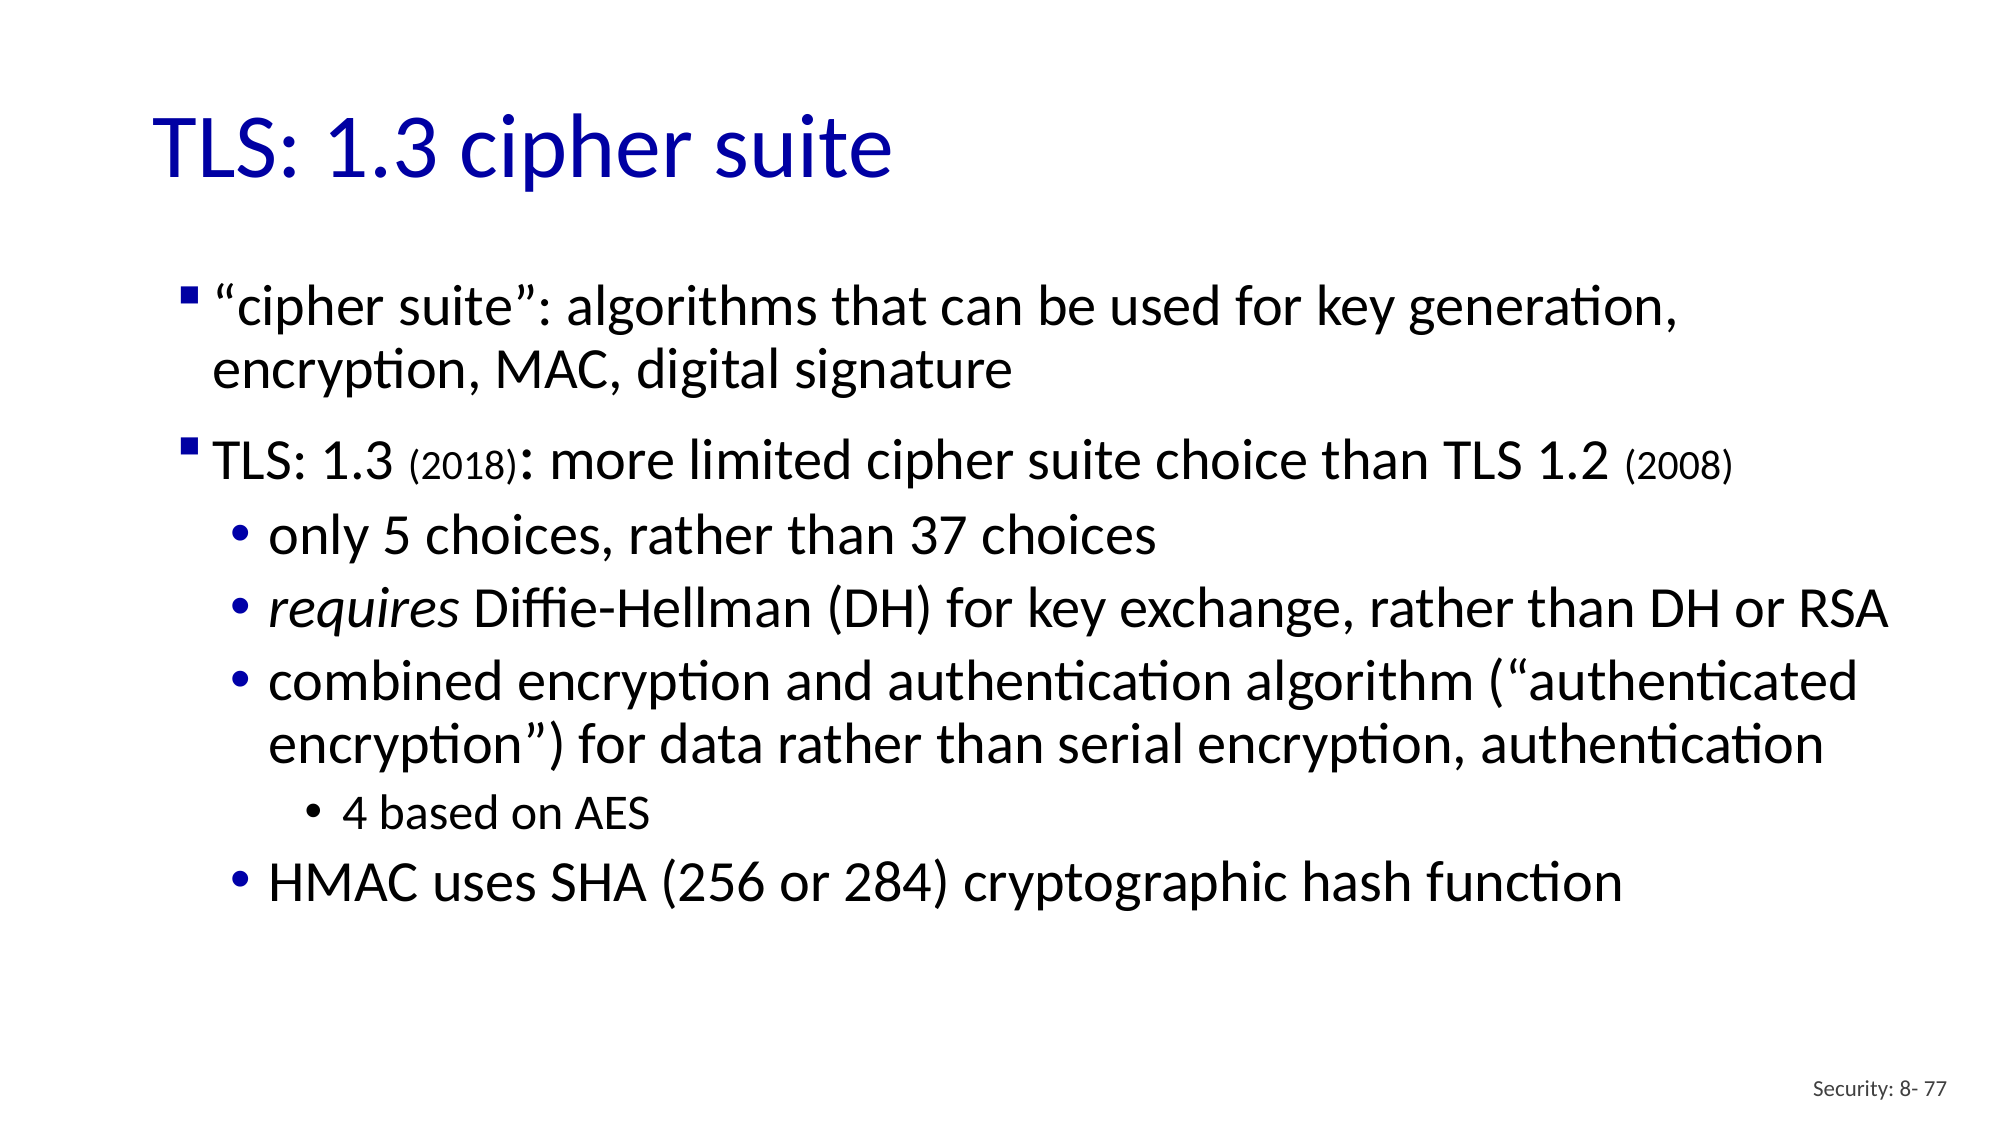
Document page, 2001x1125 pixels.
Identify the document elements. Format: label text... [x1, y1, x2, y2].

slide_number Security: 8- 77 [1512, 1056, 1963, 1117]
list “cipher suite”: algorithms that can be used for key generation, encryption, MAC, digital signature TLS: 1.3 (2018): more limited cipher suite choice than TLS 1.2 (2008) only 5 choices, rather than 37 choices requires Diffie-Hellman (DH) for key exchange, rather than DH or RSA combined encryption and authentication algorithm (“authenticated encryption”) for data rather than serial encryption, authentication 4 based on AES HMAC uses SHA (256 or 284) cryptographic hash function [139, 267, 1920, 1068]
title TLS: 1.3 cipher suite [137, 74, 1863, 221]
